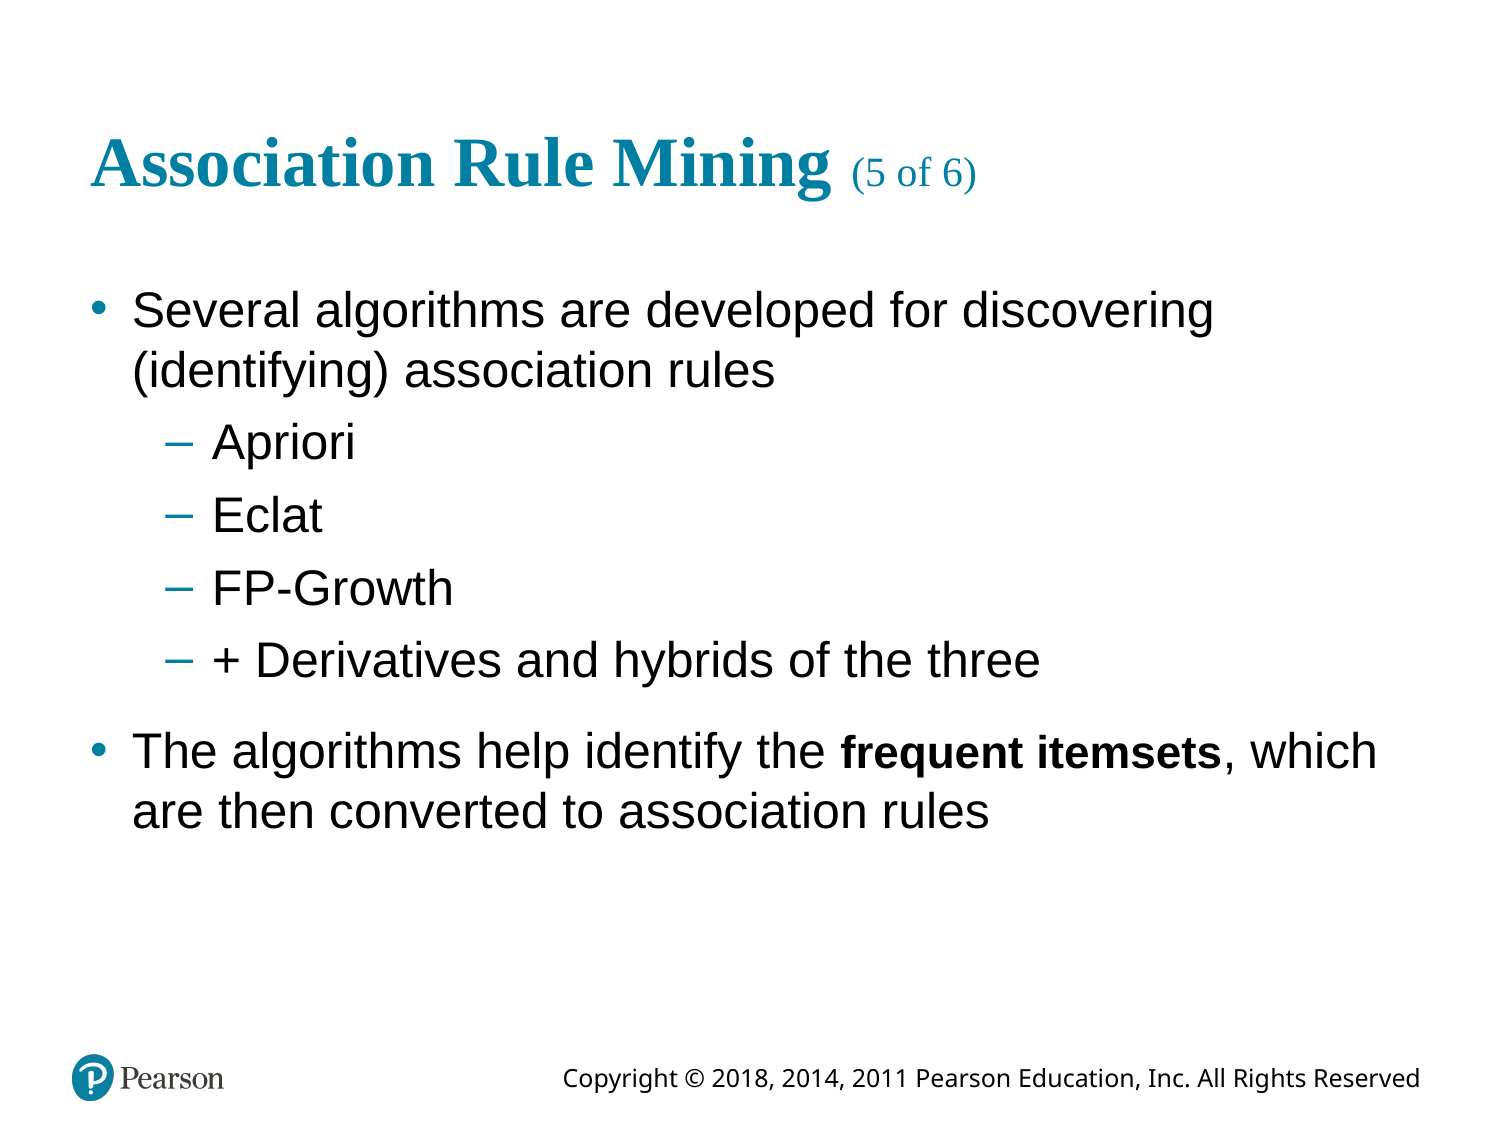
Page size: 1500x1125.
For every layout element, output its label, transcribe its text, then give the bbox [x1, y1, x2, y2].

picture [98, 1054, 224, 1101]
title Association Rule Mining (5 of 6) [75, 35, 1425, 216]
picture [72, 1054, 88, 1070]
list Several algorithms are developed for discovering (identifying) association rules Apriori Eclat F P-Growth + Derivatives and hybrids of the three The algorithms help identify the frequent itemsets, which are then converted to association rules [75, 262, 1425, 1005]
picture [72, 1087, 83, 1101]
picture [80, 1063, 106, 1088]
